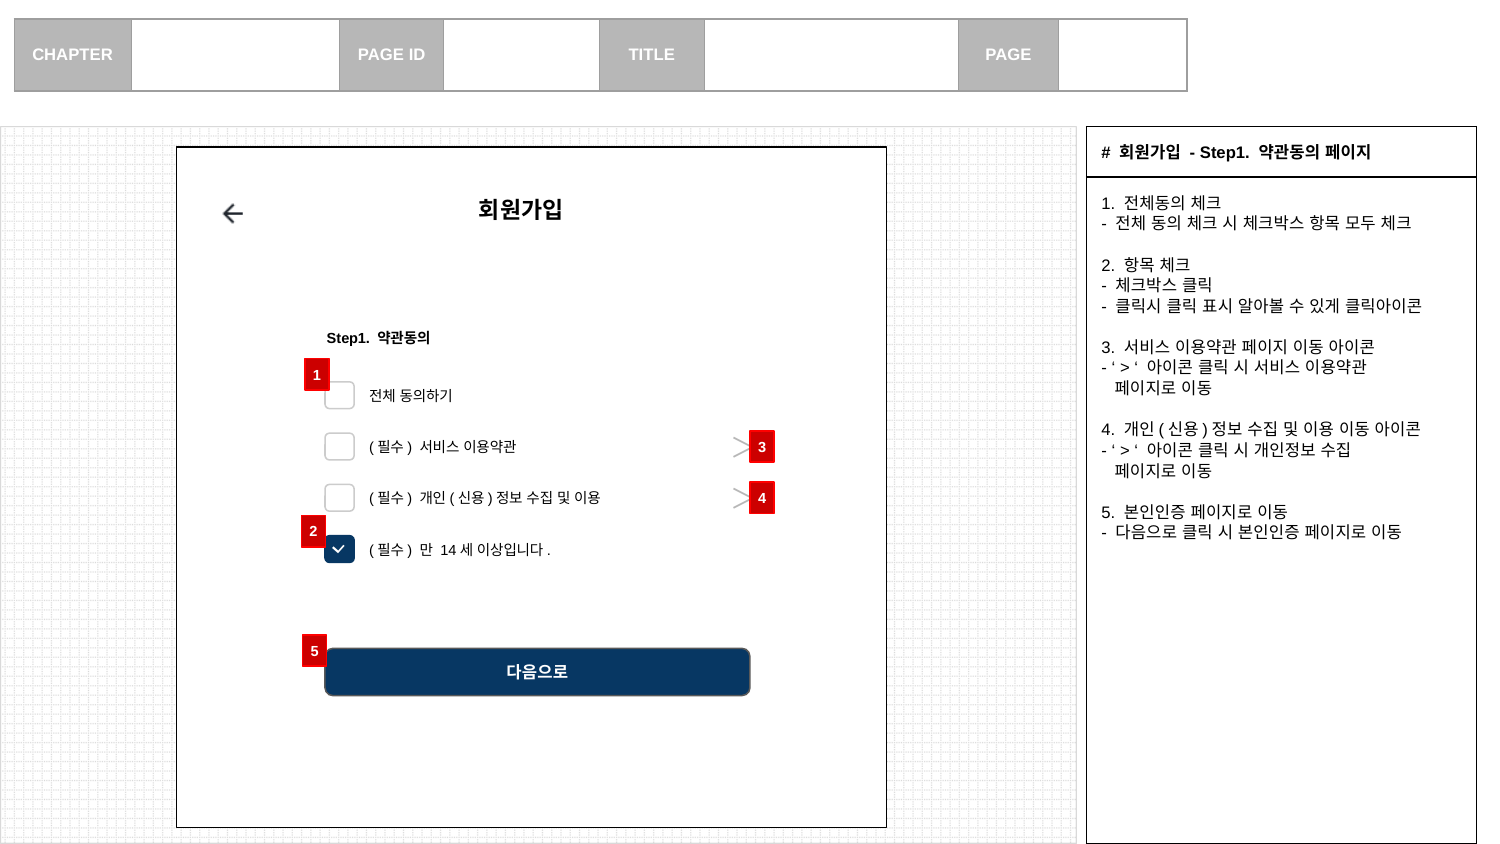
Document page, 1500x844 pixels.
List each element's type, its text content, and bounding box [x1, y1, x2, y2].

picture [0, 126, 1077, 844]
table_header # 회원가입 - Step1. 약관동의 페이지 [1087, 127, 1476, 176]
table_cell 1. 전체동의 체크 - 전체 동의 체크 시 체크박스 항목 모두 체크 2. 항목 체크 - 체크박스 클릭 - 클릭시 클릭 표시 알아볼 수 있게 클릭아이콘 3. 서비스 이용약관 페이지 이동 아이콘 - ‘ > ‘ 아이콘 클릭 시 서비스 이용약관 페이지로 이동 4. 개인(신용)정보 수집 및 이용 이동 아이콘 - ‘ > ‘ 아이콘 클릭 시 개인정보 수집 페이지로 이동 5. 본인인증 페이지로 이동 - 다음으로 클릭 시 본인인증 페이지로 이동 [1087, 178, 1476, 843]
